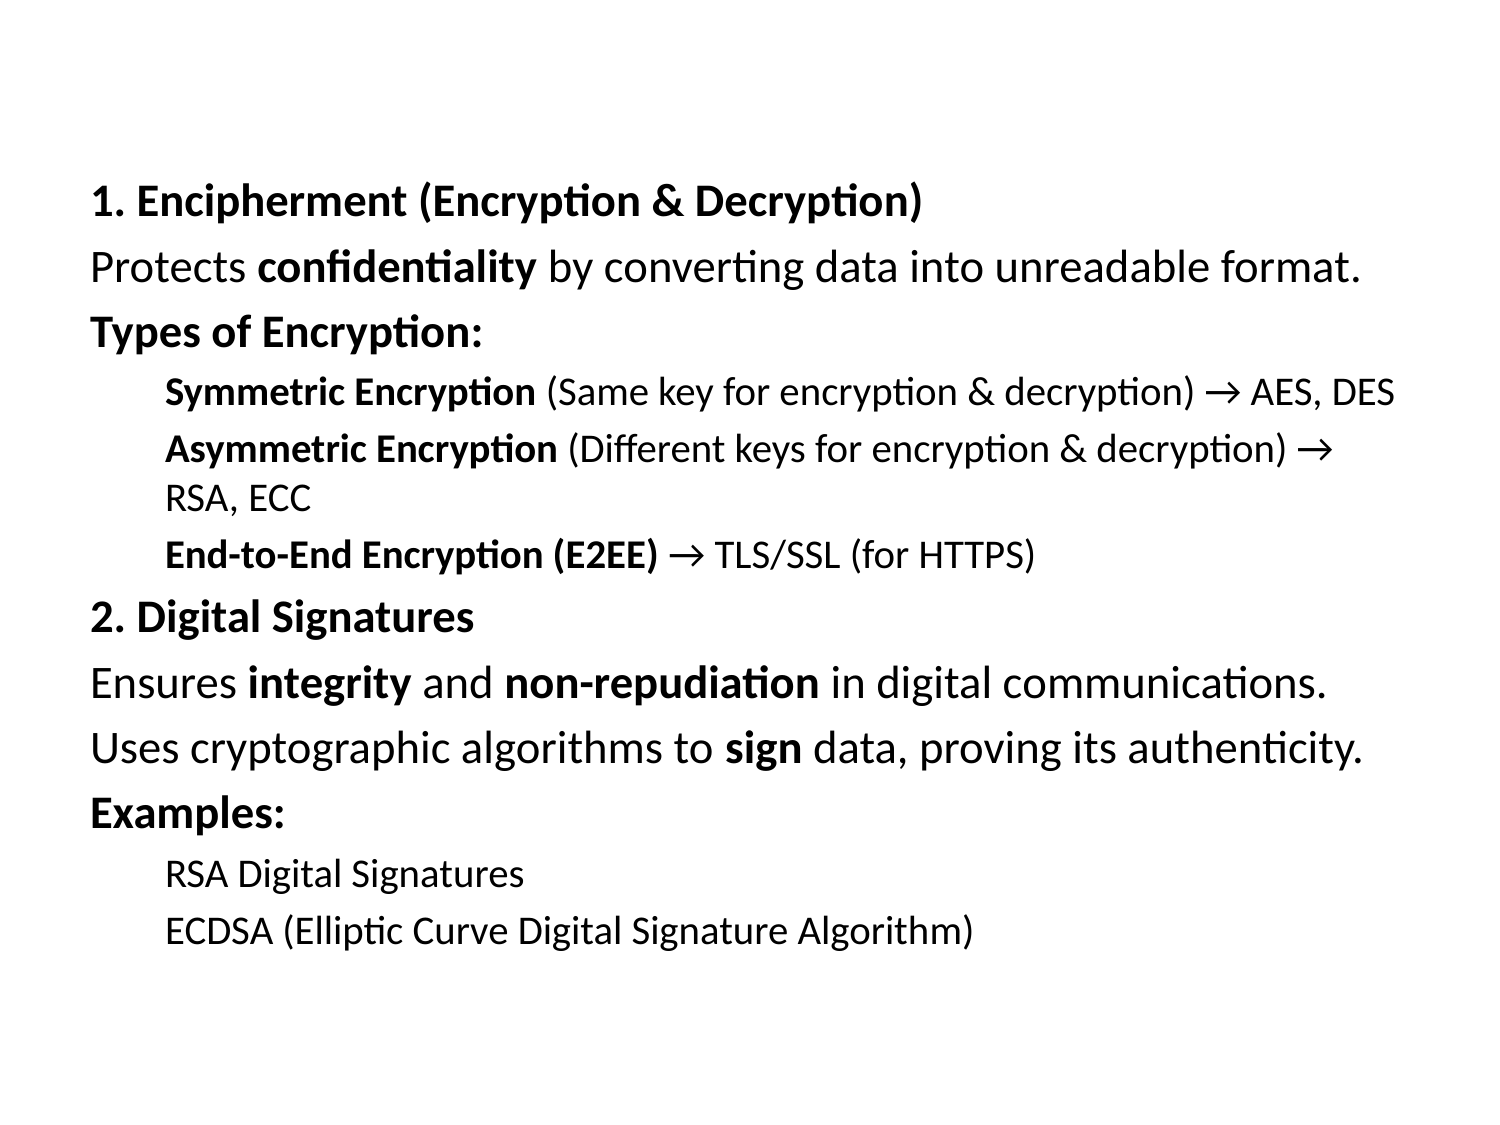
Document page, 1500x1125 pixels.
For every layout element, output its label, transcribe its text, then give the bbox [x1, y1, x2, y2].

list 1. Encipherment (Encryption & Decryption) Protects confidentiality by converting data into unreadable format. Types of Encryption: Symmetric Encryption (Same key for encryption & decryption) → AES, DES Asymmetric Encryption (Different keys for encryption & decryption) → RSA, ECC End-to-End Encryption (E2EE) → TLS/SSL (for HTTPS) 2. Digital Signatures Ensures integrity and non-repudiation in digital communications. Uses cryptographic algorithms to sign data, proving its authenticity. Examples: RSA Digital Signatures ECDSA (Elliptic Curve Digital Signature Algorithm) [75, 162, 1425, 1005]
